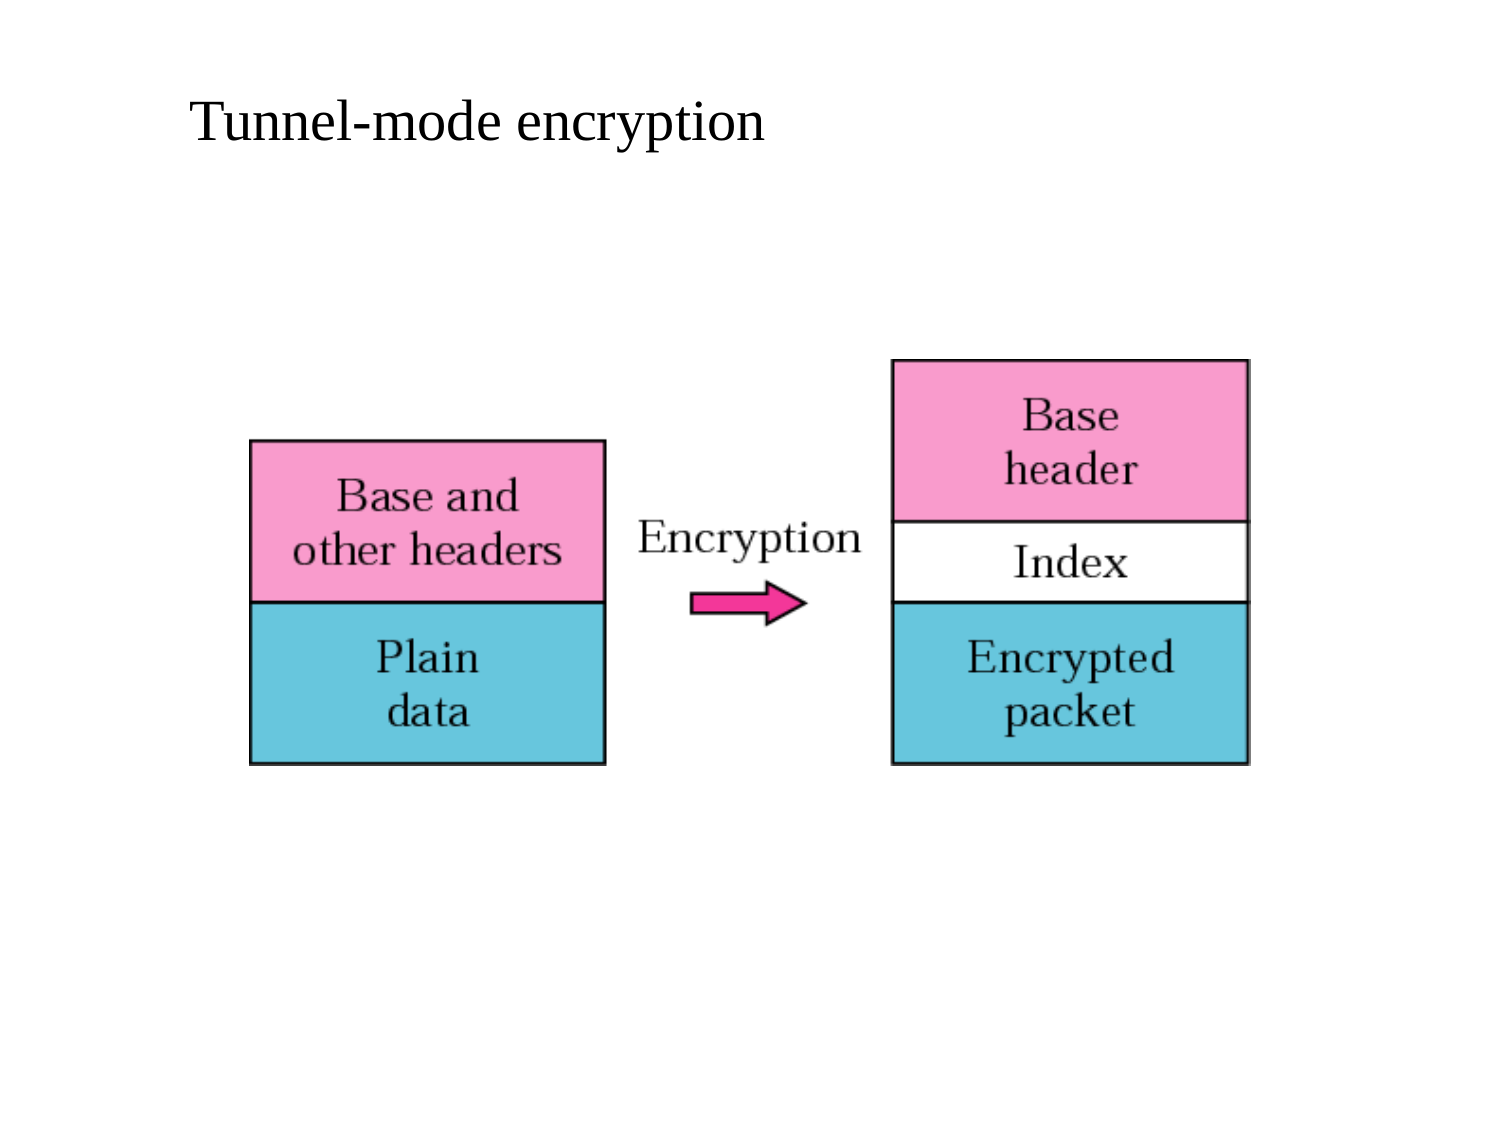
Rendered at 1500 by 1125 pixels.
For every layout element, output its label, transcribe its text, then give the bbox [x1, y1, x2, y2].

picture [249, 359, 1251, 766]
text_box Tunnel-mode encryption [174, 75, 1113, 160]
